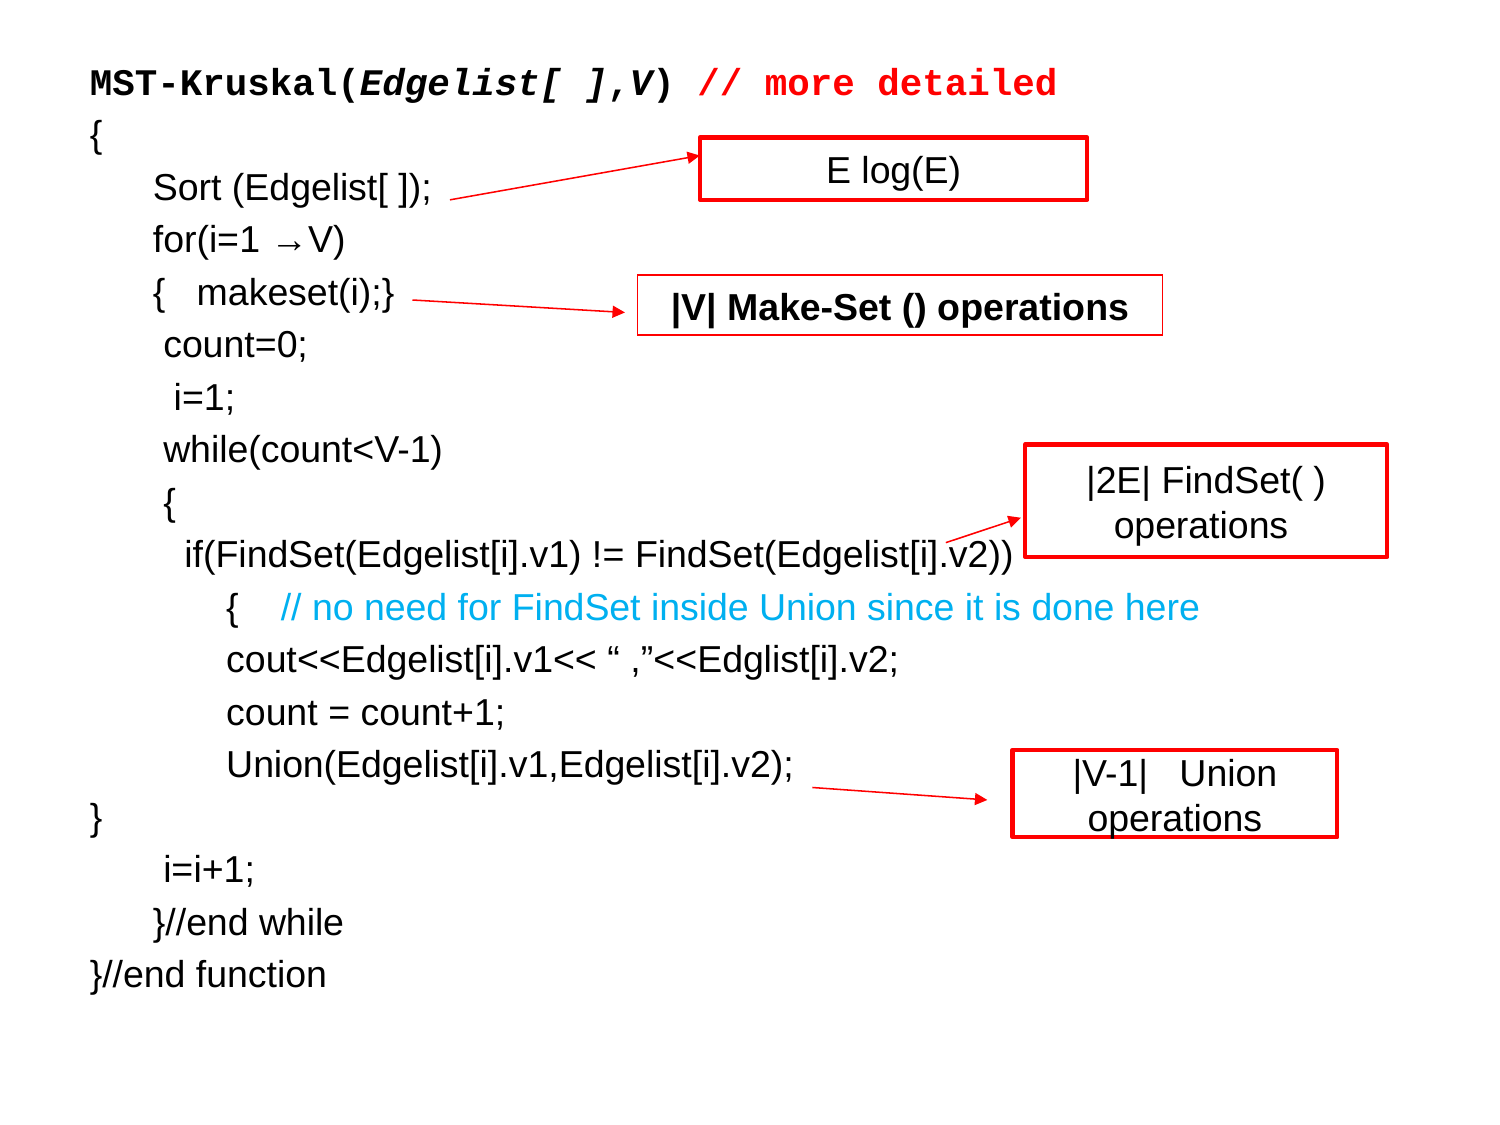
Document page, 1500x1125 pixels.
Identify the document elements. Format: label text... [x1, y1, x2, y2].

text_box E log(E) [698, 135, 1089, 202]
text_box |V| Make-Set () operations [637, 275, 1163, 335]
text_box |V-1| Union operations [1010, 748, 1339, 839]
text_box [945, 515, 1021, 544]
text_box [449, 151, 700, 201]
text_box [812, 786, 988, 806]
text_box |2E| FindSet( ) operations [1023, 442, 1389, 559]
text_box MST-Kruskal(Edgelist[ ],V) // more detailed { Sort (Edgelist[ ]); for(i=1 →V) { makeset(i);} count=0; i=1; while(count<V-1) { if(FindSet(Edgelist[i].v1) != FindSet(Edgelist[i].v2)) { // no need for FindSet inside Union since it is done here cout<<Edgelist[i].v1<< “ ,”<<Edglist[i].v2; count = count+1; Union(Edgelist[i].v1,Edgelist[i].v2); } i=i+1; }//end while }//end function [75, 50, 1425, 1005]
text_box [412, 299, 625, 318]
